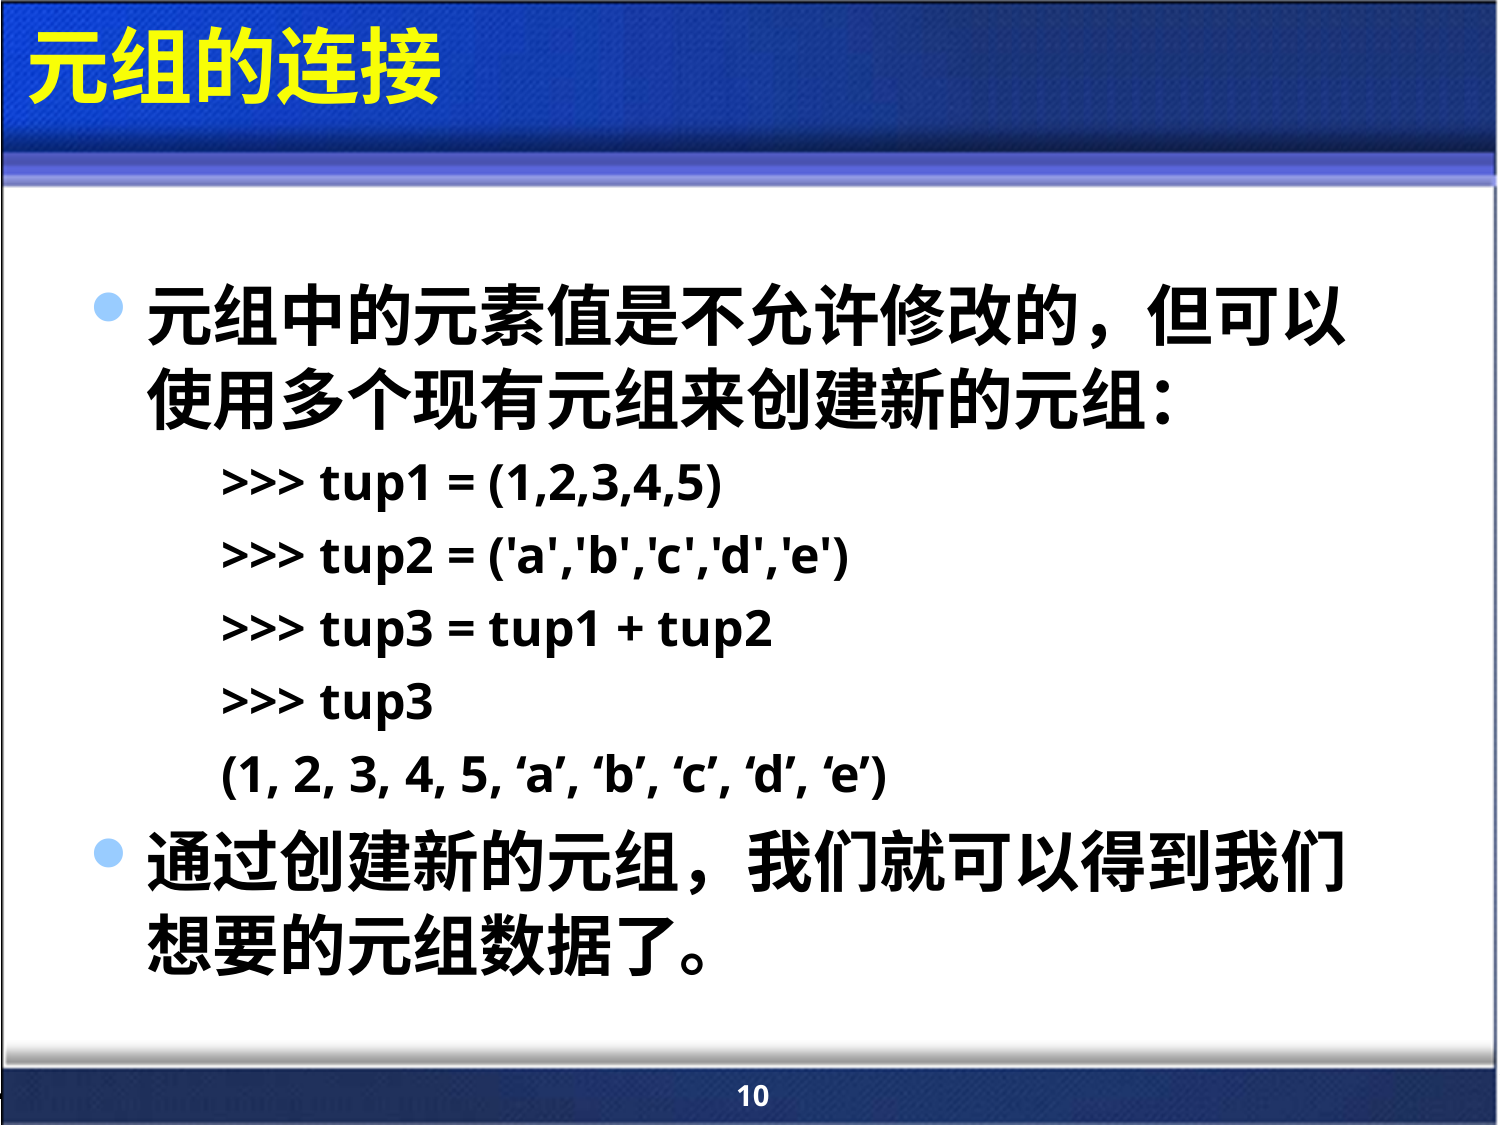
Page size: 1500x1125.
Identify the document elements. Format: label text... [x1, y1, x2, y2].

picture [1, 0, 1499, 1125]
slide_number 10 [672, 1074, 834, 1125]
title 元组的连接 [12, 18, 1363, 153]
list 元组中的元素值是不允许修改的，但可以使用多个现有元组来创建新的元组： >>> tup1 = (1,2,3,4,5) >>> tup2 = ('a','b','c','d','e') >>> tup3 = tup1 + tup2 >>> tup3 (1, 2, 3, 4, 5, ‘a’, ‘b’, ‘c’, ‘d’, ‘e’) 通过创建新的元组，我们就可以得到我们想要的元组数据了。 [75, 262, 1425, 1005]
